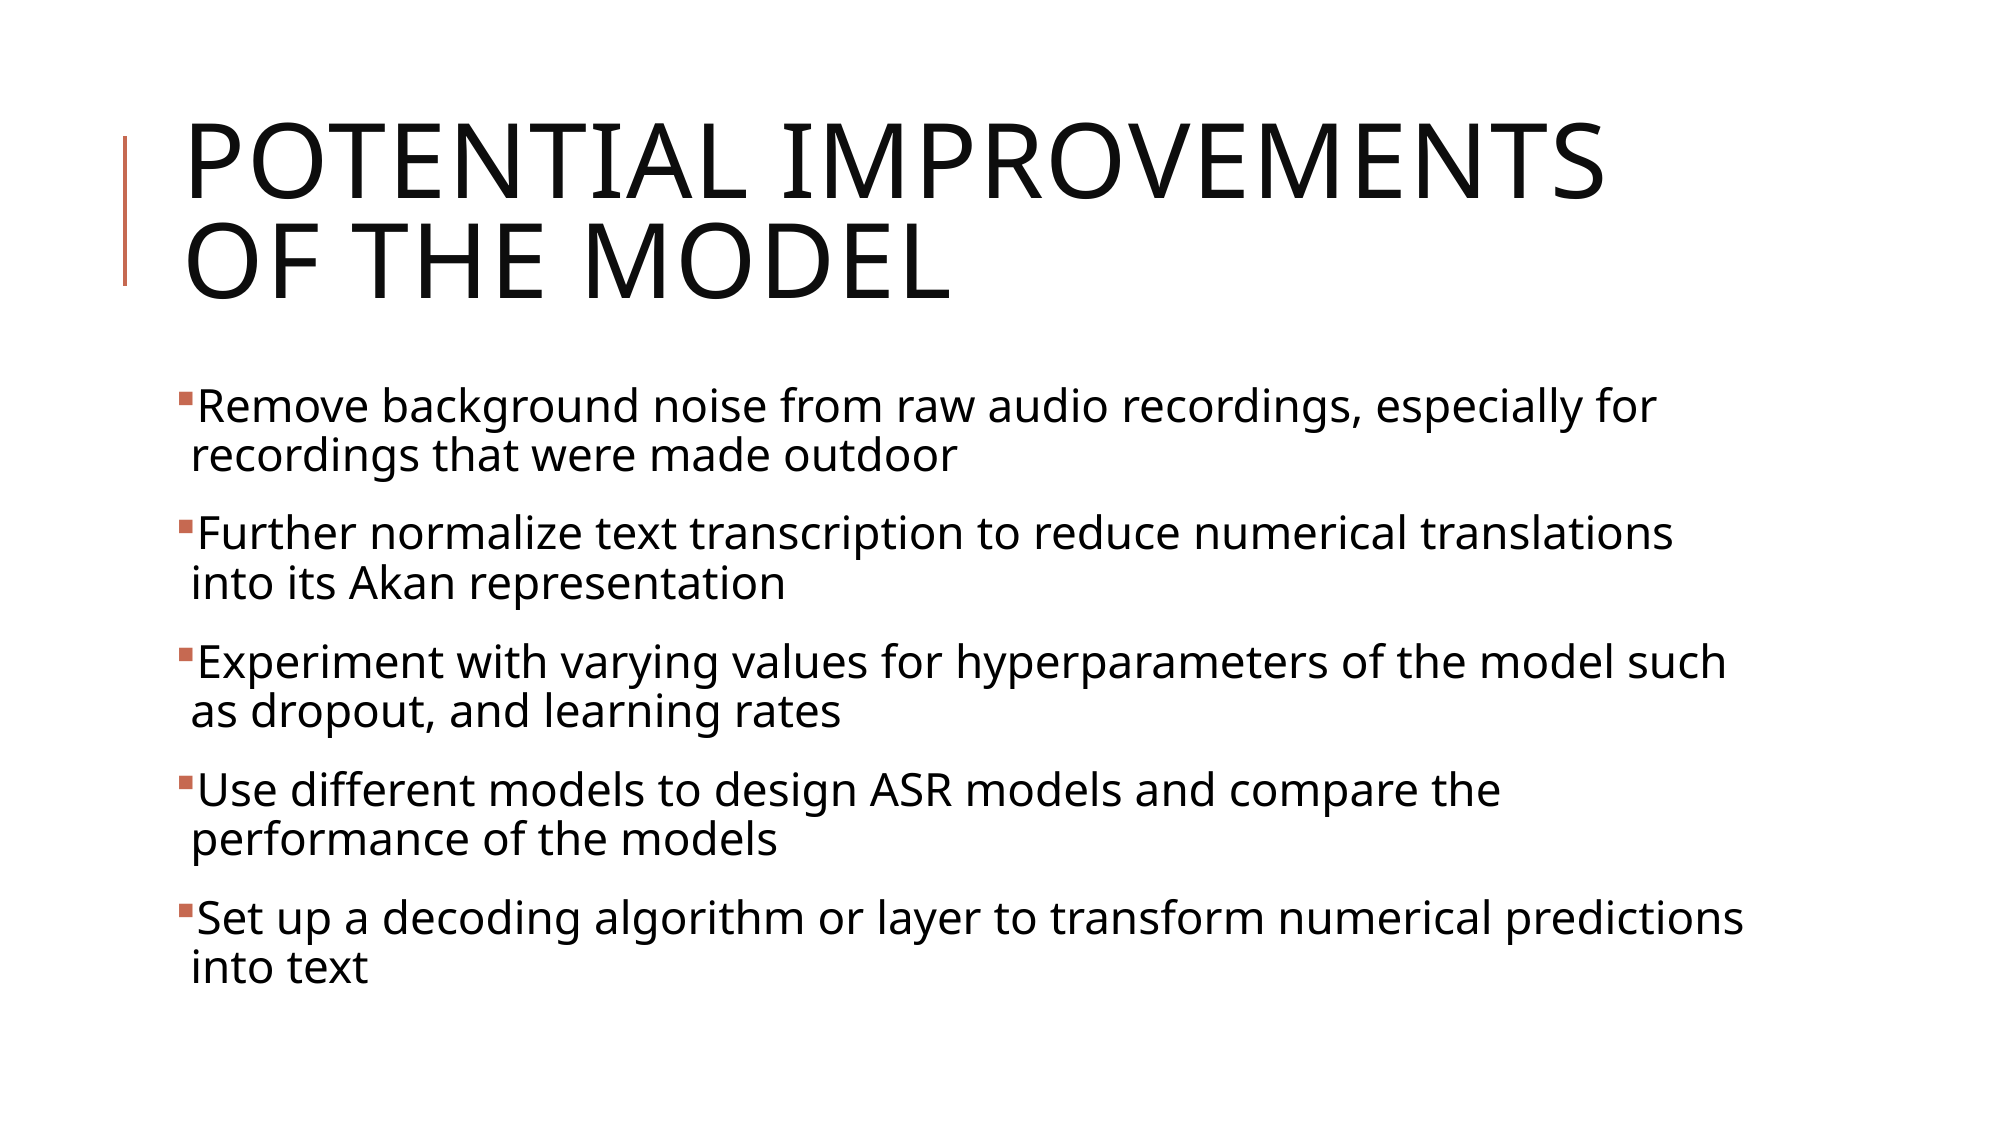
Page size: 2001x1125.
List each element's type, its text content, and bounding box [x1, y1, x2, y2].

title POTENTIAL IMPROVEMENTS OF THE MODEL [168, 96, 1763, 342]
list Remove background noise from raw audio recordings, especially for recordings that were made outdoor Further normalize text transcription to reduce numerical translations into its Akan representation Experiment with varying values for hyperparameters of the model such as dropout, and learning rates Use different models to design ASR models and compare the performance of the models Set up a decoding algorithm or layer to transform numerical predictions into text [168, 375, 1763, 1035]
